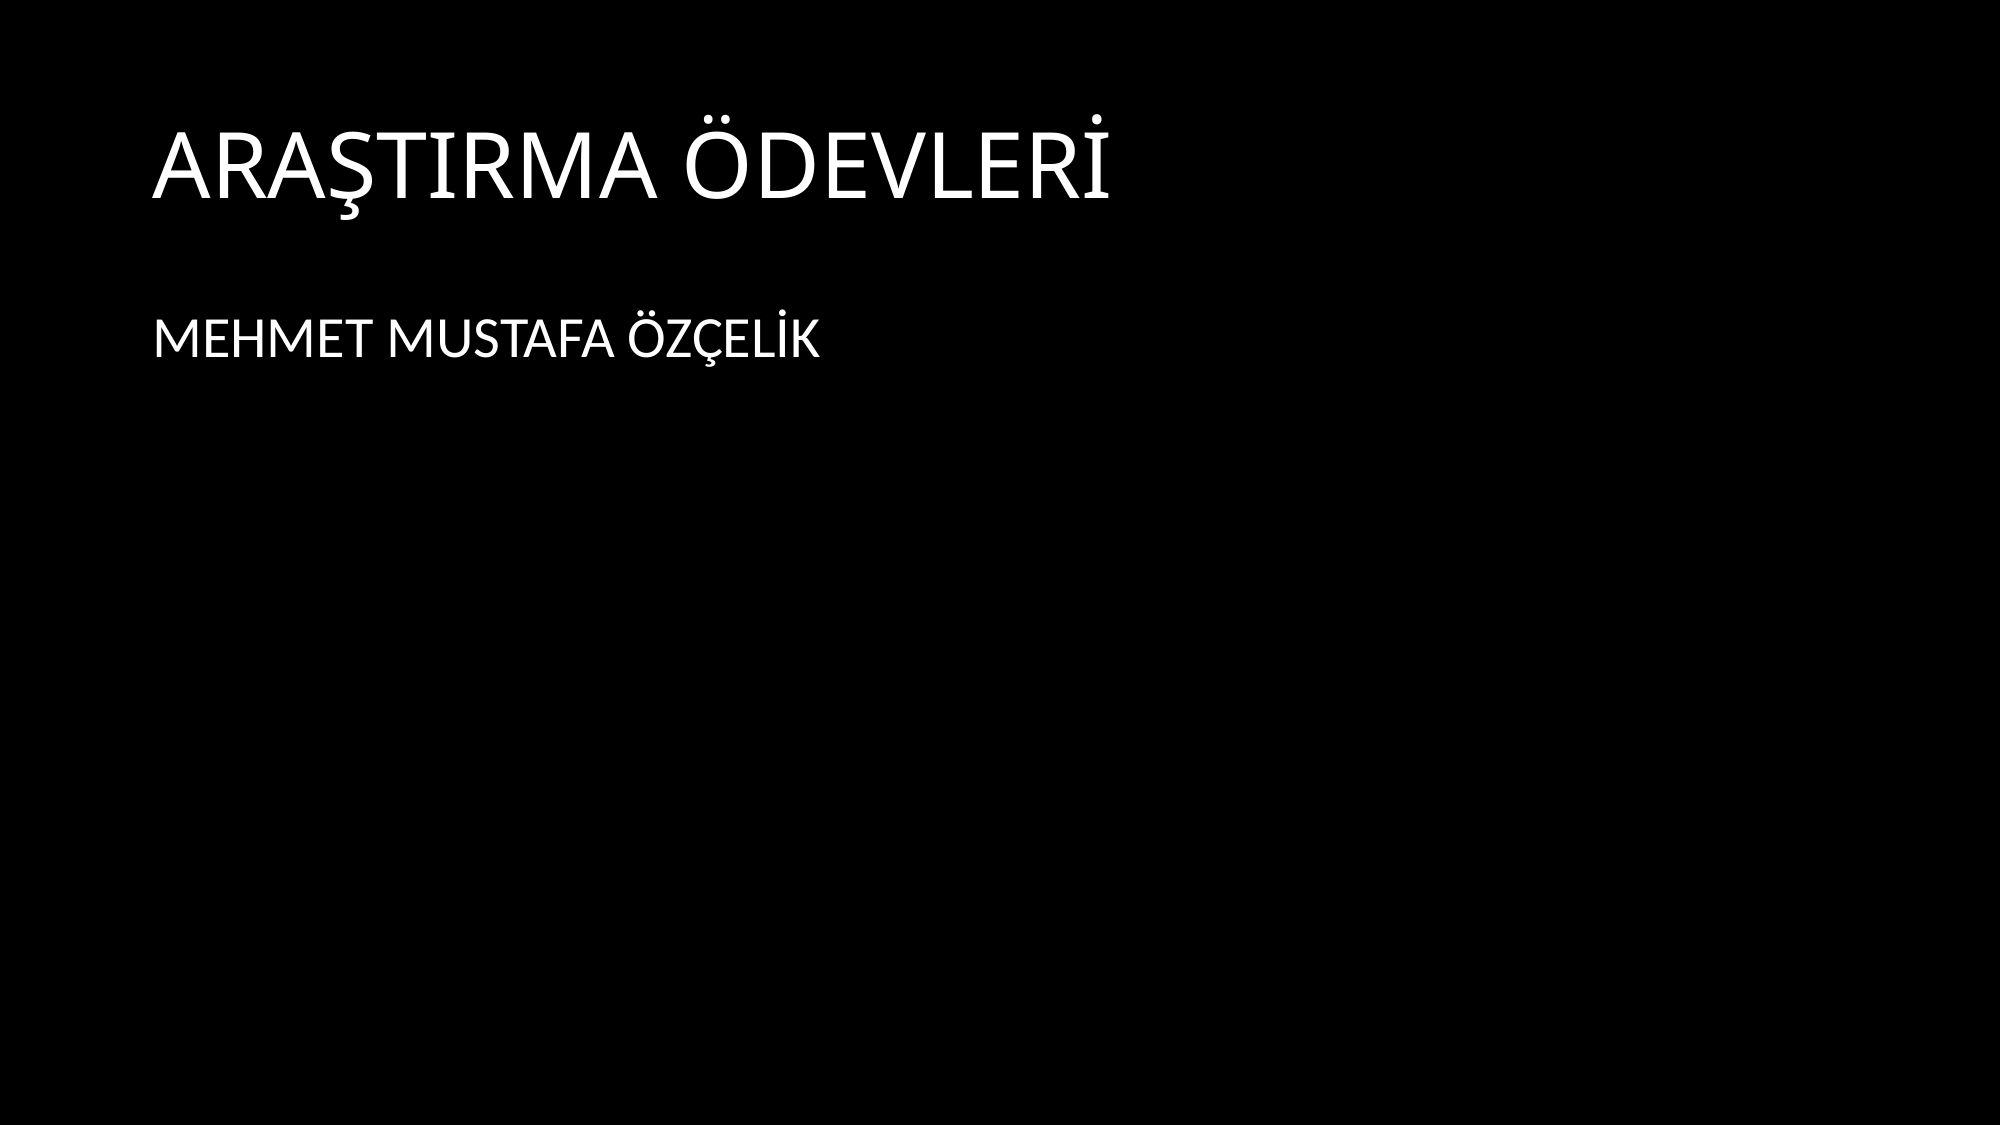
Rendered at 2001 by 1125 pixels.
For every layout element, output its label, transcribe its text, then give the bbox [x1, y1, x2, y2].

title ARAŞTIRMA ÖDEVLERİ [137, 59, 1863, 278]
list MEHMET MUSTAFA ÖZÇELİK [137, 299, 1863, 1014]
